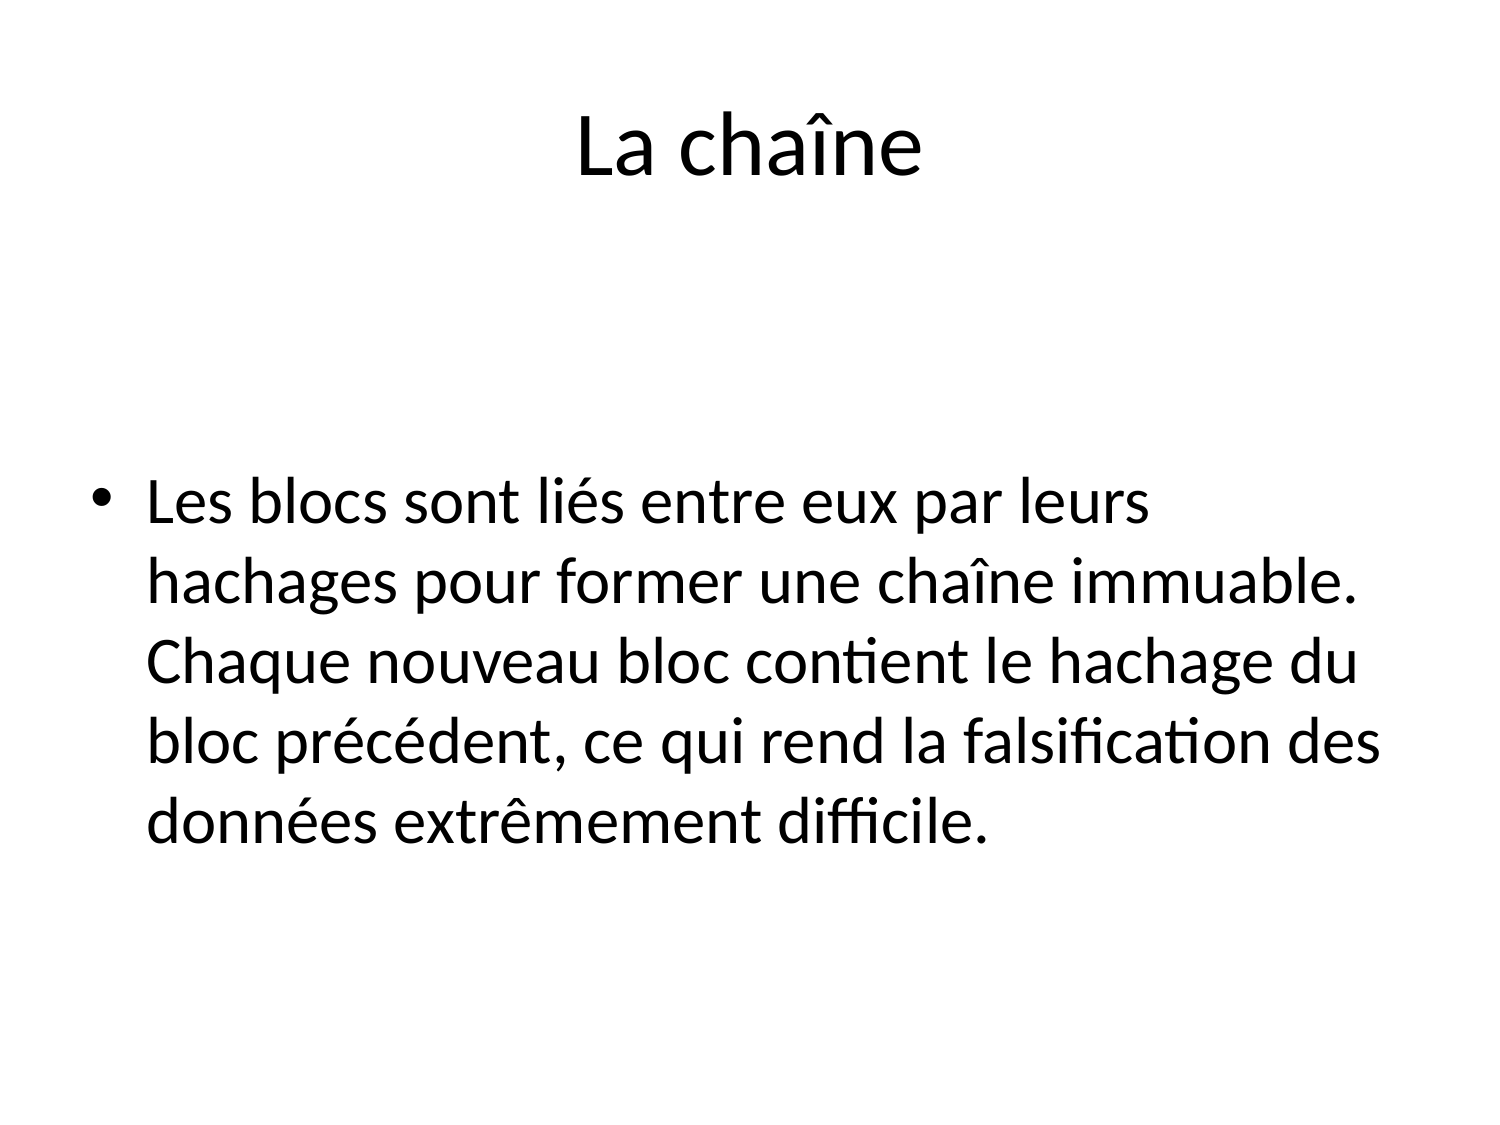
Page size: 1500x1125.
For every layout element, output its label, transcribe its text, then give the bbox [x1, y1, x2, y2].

list Les blocs sont liés entre eux par leurs hachages pour former une chaîne immuable. Chaque nouveau bloc contient le hachage du bloc précédent, ce qui rend la falsification des données extrêmement difficile. [75, 262, 1425, 1005]
title La chaîne [75, 45, 1425, 233]
